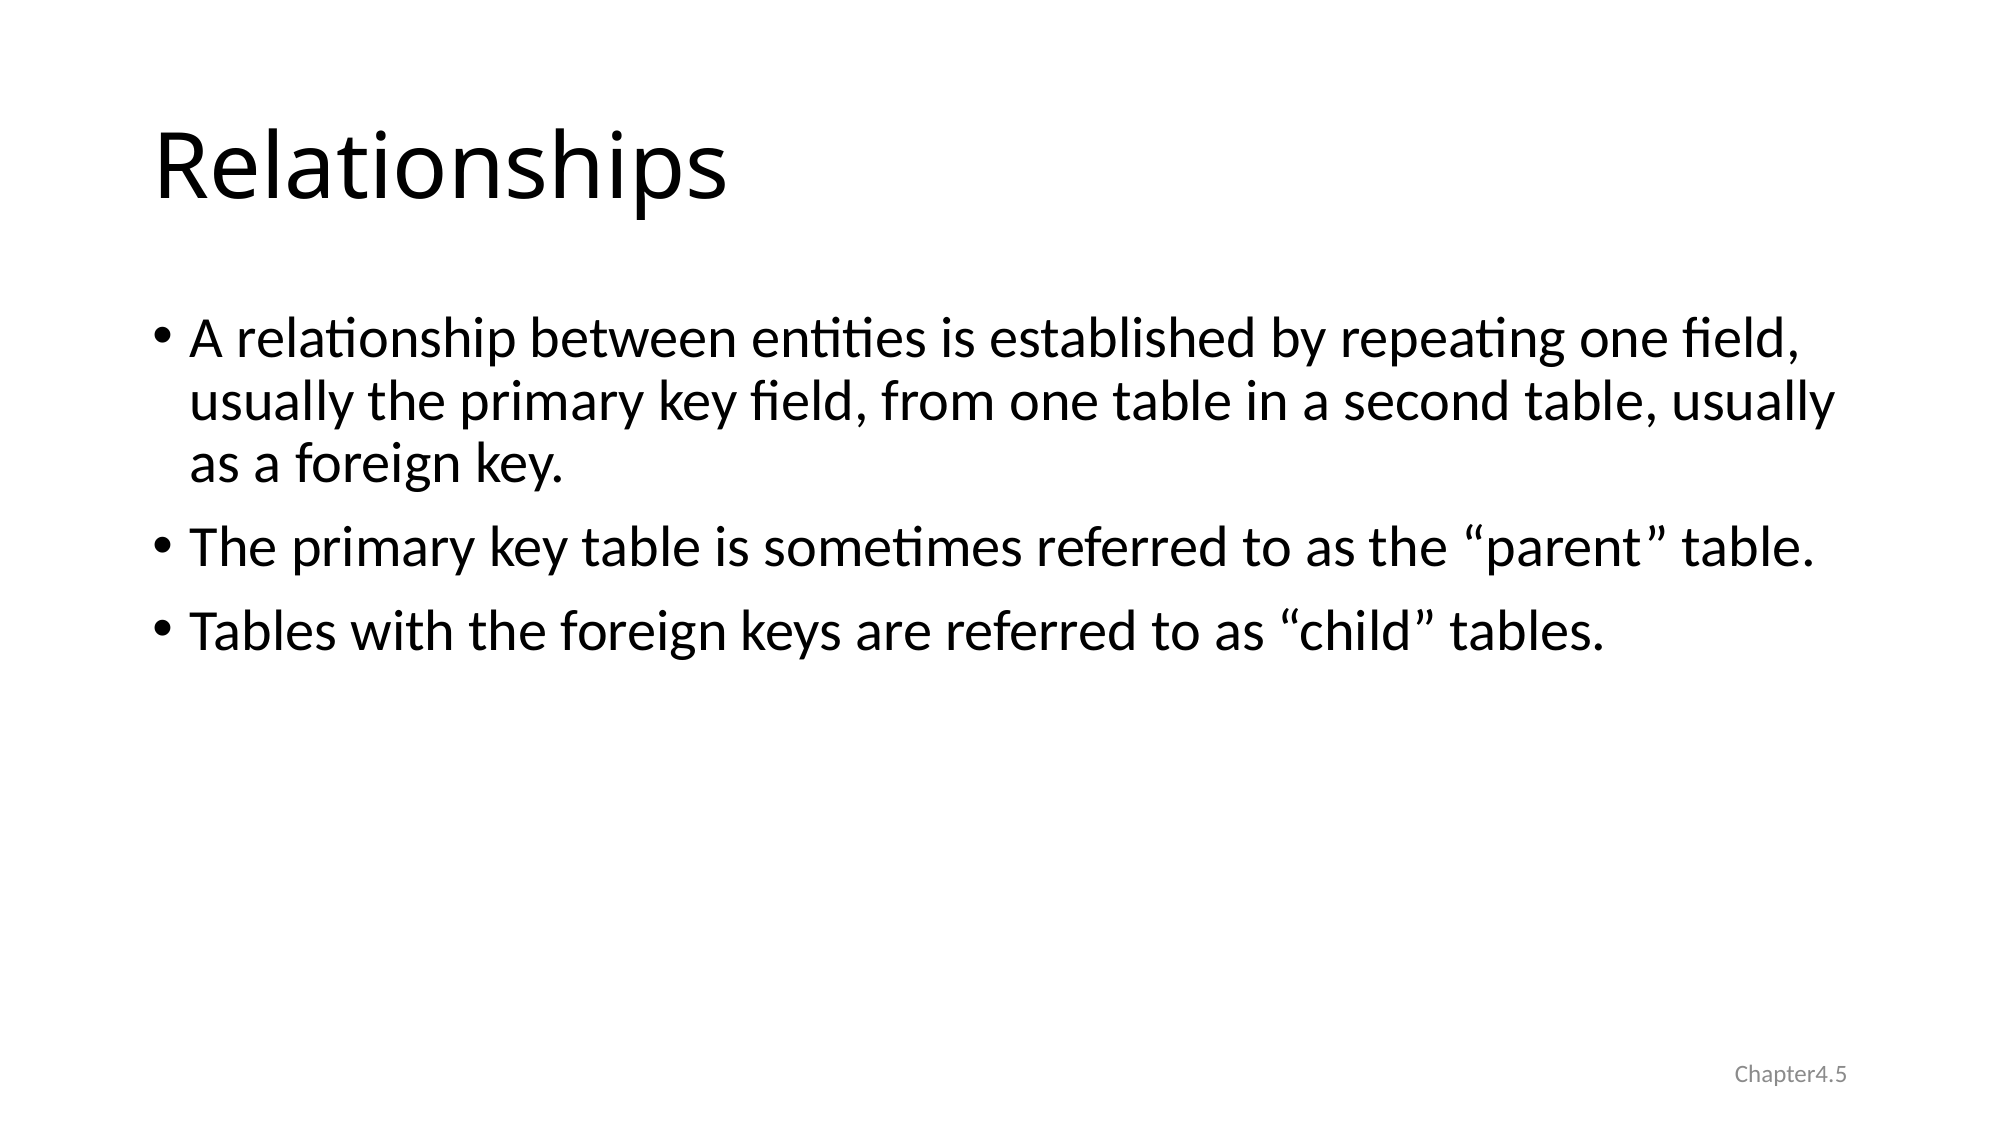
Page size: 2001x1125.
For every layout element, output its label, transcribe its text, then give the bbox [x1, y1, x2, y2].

slide_number Chapter4.5 [1412, 1042, 1863, 1103]
list A relationship between entities is established by repeating one field, usually the primary key field, from one table in a second table, usually as a foreign key. The primary key table is sometimes referred to as the “parent” table. Tables with the foreign keys are referred to as “child” tables. [137, 299, 1863, 1014]
title Relationships [137, 59, 1863, 278]
